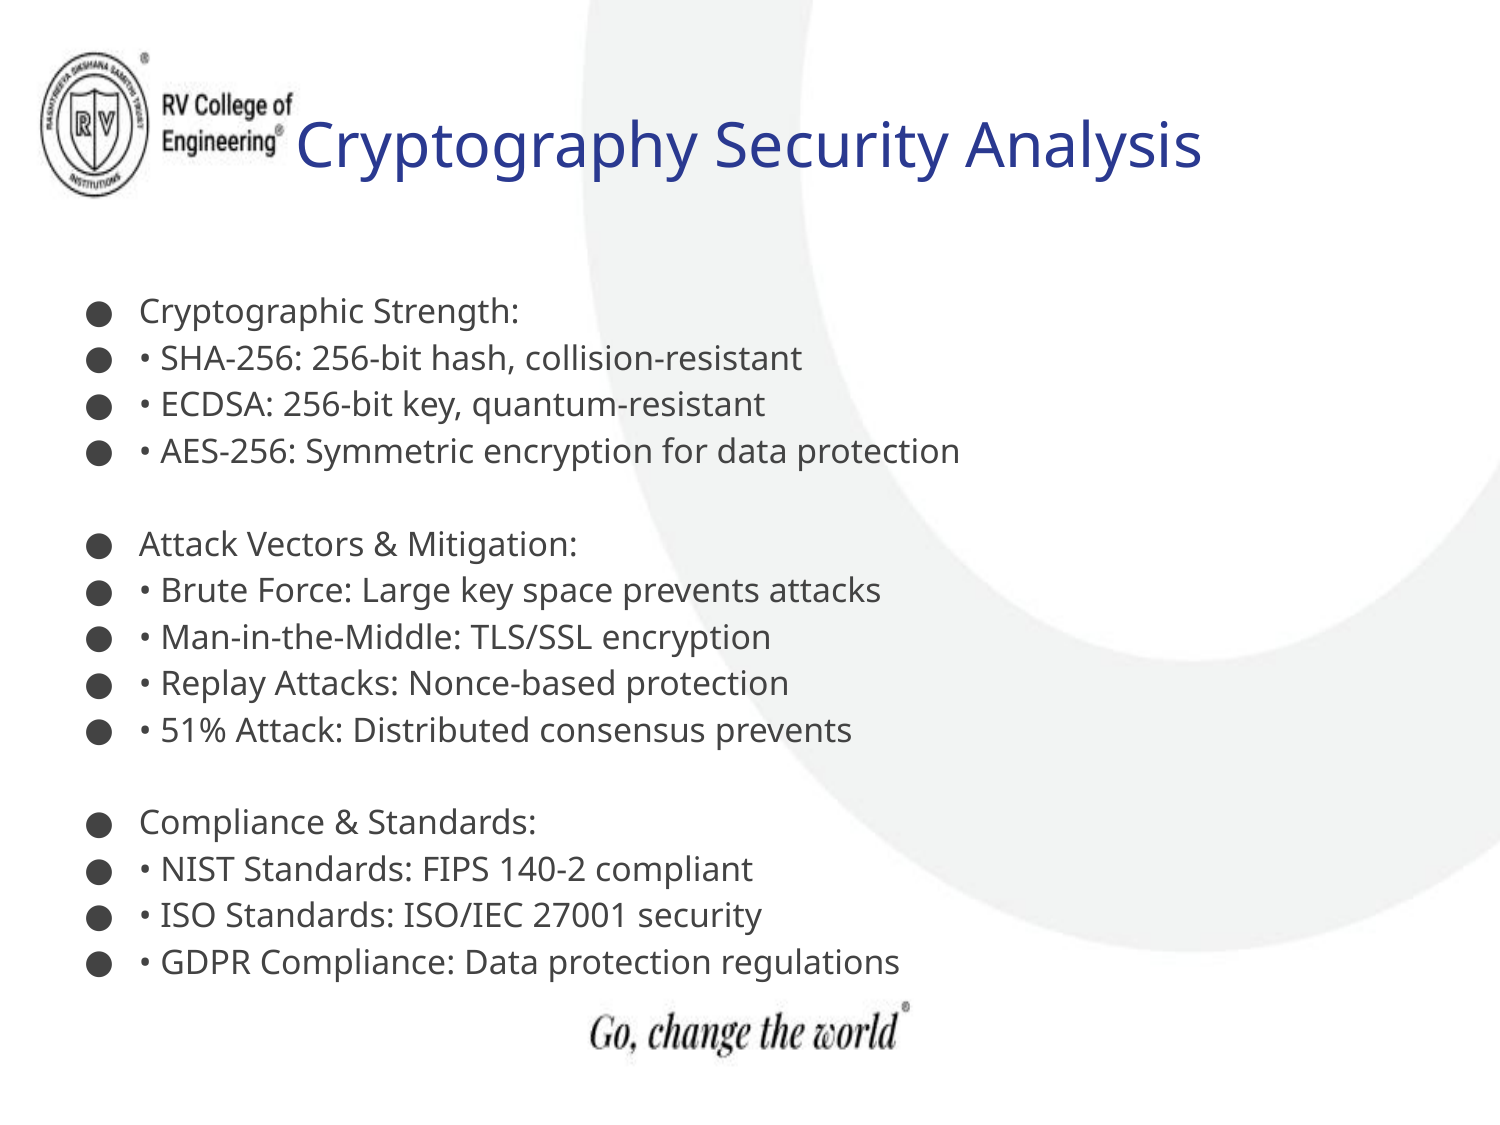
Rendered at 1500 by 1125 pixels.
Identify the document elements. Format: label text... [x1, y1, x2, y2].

picture [0, 0, 1500, 1125]
title Cryptography Security Analysis [51, 89, 1449, 223]
list Cryptographic Strength: • SHA-256: 256-bit hash, collision-resistant • ECDSA: 256-bit key, quantum-resistant • AES-256: Symmetric encryption for data protection Attack Vectors & Mitigation: • Brute Force: Large key space prevents attacks • Man-in-the-Middle: TLS/SSL encryption • Replay Attacks: Nonce-based protection • 51% Attack: Distributed consensus prevents Compliance & Standards: • NIST Standards: FIPS 140-2 compliant • ISO Standards: ISO/IEC 27001 security • GDPR Compliance: Data protection regulations [51, 268, 1449, 1000]
